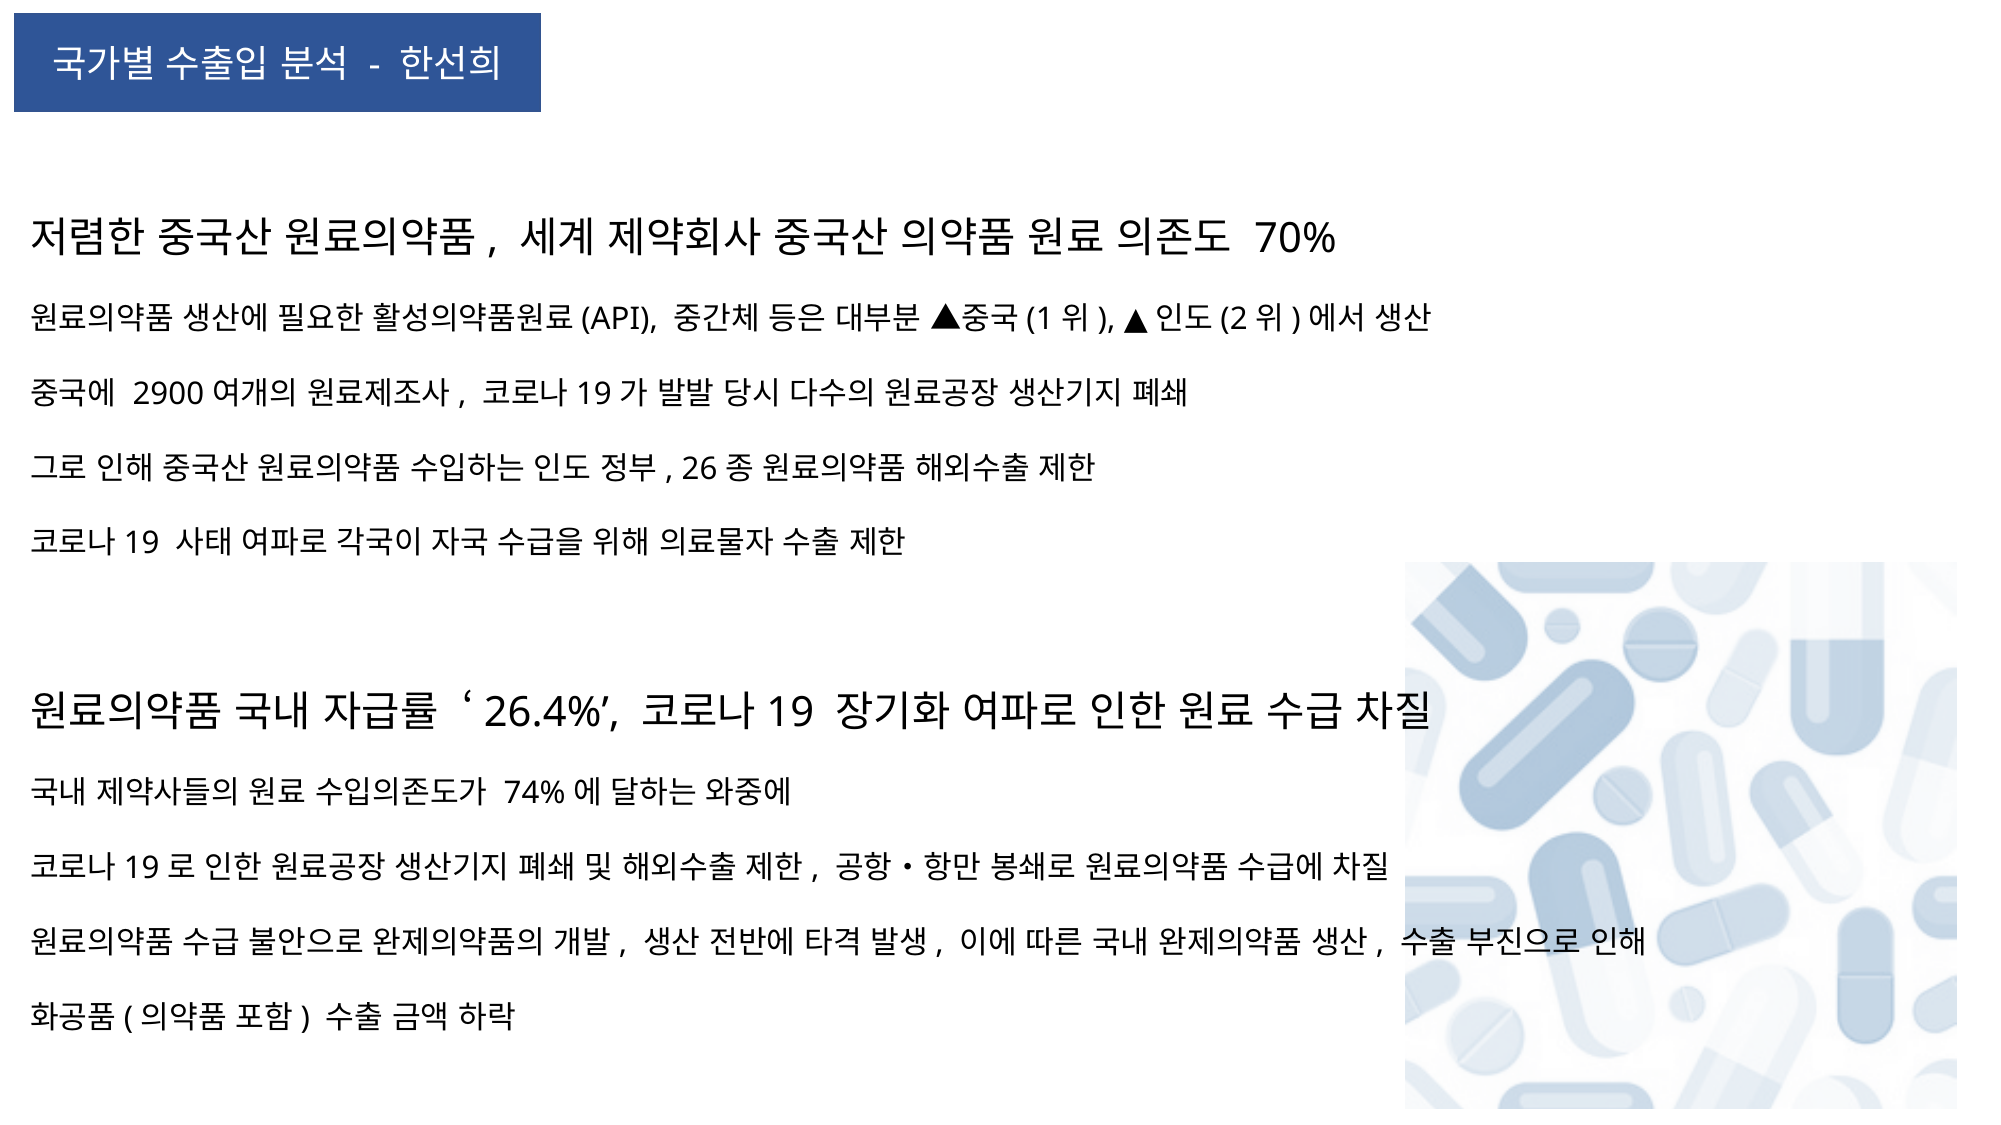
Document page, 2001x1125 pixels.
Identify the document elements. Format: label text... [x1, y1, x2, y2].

text_box 국가별 수출입 분석 - 한선희 [14, 13, 541, 112]
picture [1405, 562, 1961, 1109]
text_box 저렴한 중국산 원료의약품, 세계 제약회사 중국산 의약품 원료 의존도 70% 원료의약품 생산에 필요한 활성의약품원료(API), 중간체 등은 대부분 ▲중국(1위), ▲인도(2위)에서 생산 중국에 2900여개의 원료제조사, 코로나19가 발발 당시 다수의 원료공장 생산기지 폐쇄 그로 인해 중국산 원료의약품 수입하는 인도 정부, 26종 원료의약품 해외수출 제한 코로나19 사태 여파로 각국이 자국 수급을 위해 의료물자 수출 제한 원료의약품 국내 자급률 ‘26.4%’, 코로나19 장기화 여파로 인한 원료 수급 차질 국내 제약사들의 원료 수입의존도가 74%에 달하는 와중에 코로나19로 인한 원료공장 생산기지 폐쇄 및 해외수출 제한, 공항‧항만 봉쇄로 원료의약품 수급에 차질 원료의약품 수급 불안으로 완제의약품의 개발, 생산 전반에 타격 발생, 이에 따른 국내 완제의약품 생산, 수출 부진으로 인해 화공품(의약품 포함) 수출 금액 하락 [15, 153, 1985, 1043]
